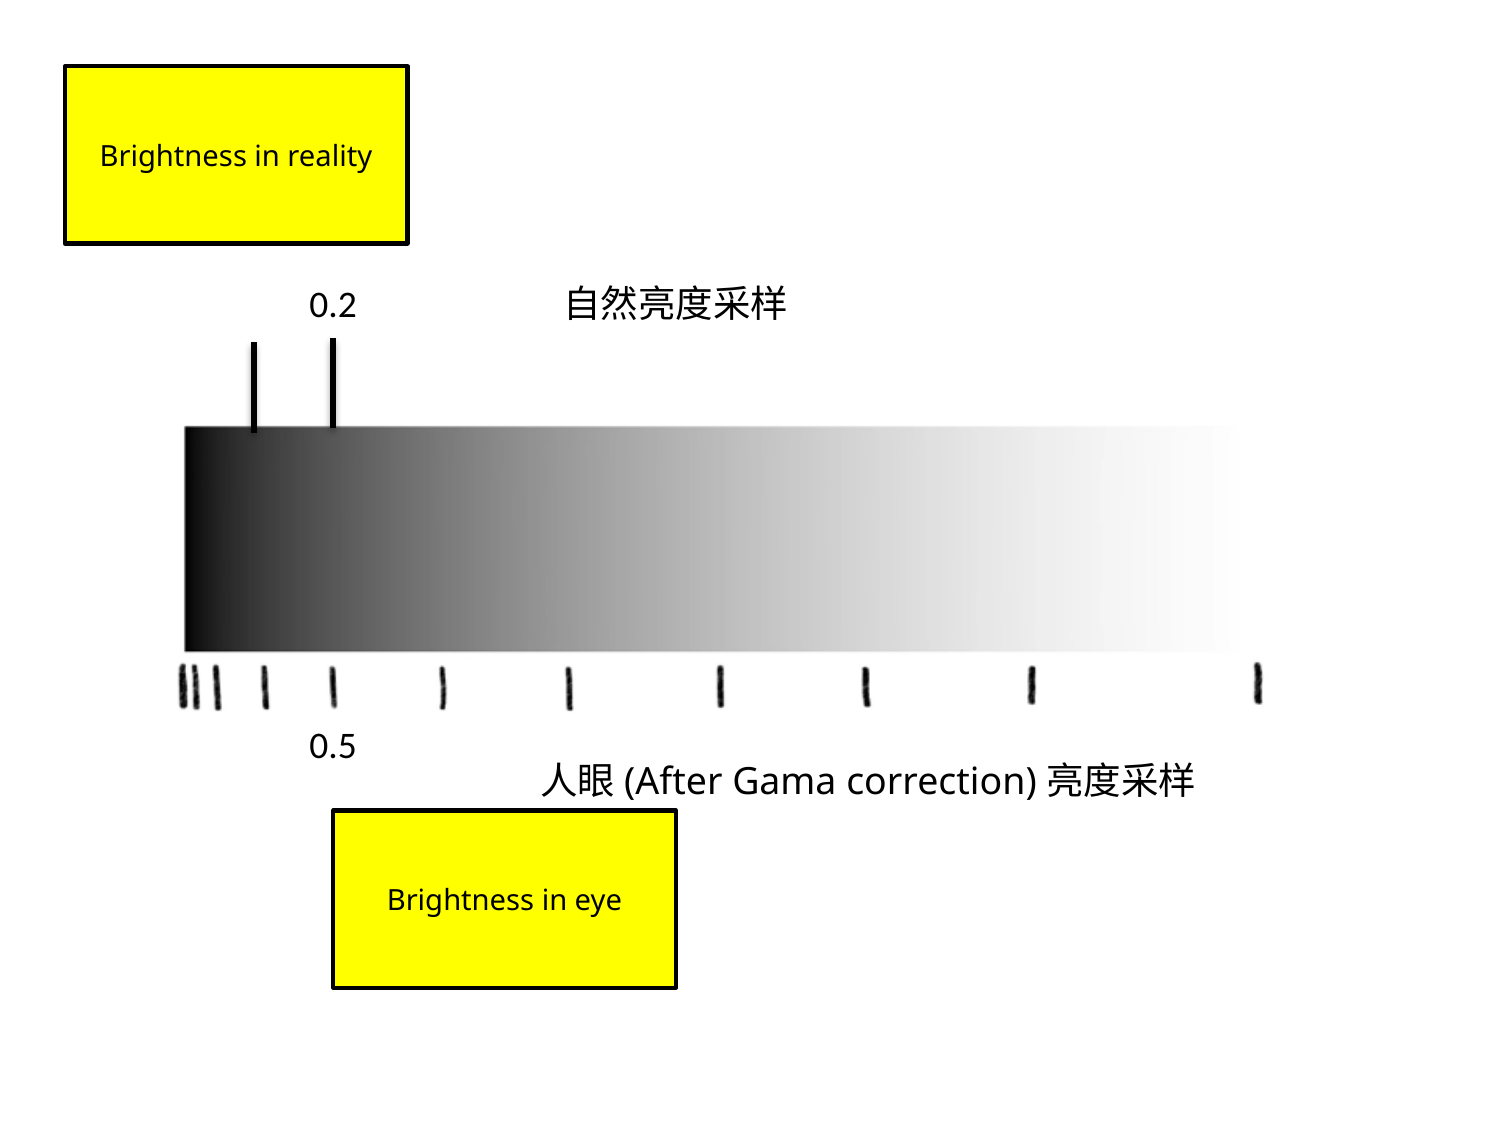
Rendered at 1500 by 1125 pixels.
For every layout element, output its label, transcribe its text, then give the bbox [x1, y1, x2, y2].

text_box 0.5 [294, 752, 372, 774]
text_box Brightness in eye [331, 808, 678, 990]
text_box 0.2 [294, 272, 372, 333]
text_box 人眼(After Gama correction)亮度采样 [525, 752, 1211, 810]
picture [125, 380, 1375, 744]
text_box Brightness in reality [63, 64, 410, 246]
text_box 自然亮度采样 [548, 272, 804, 333]
